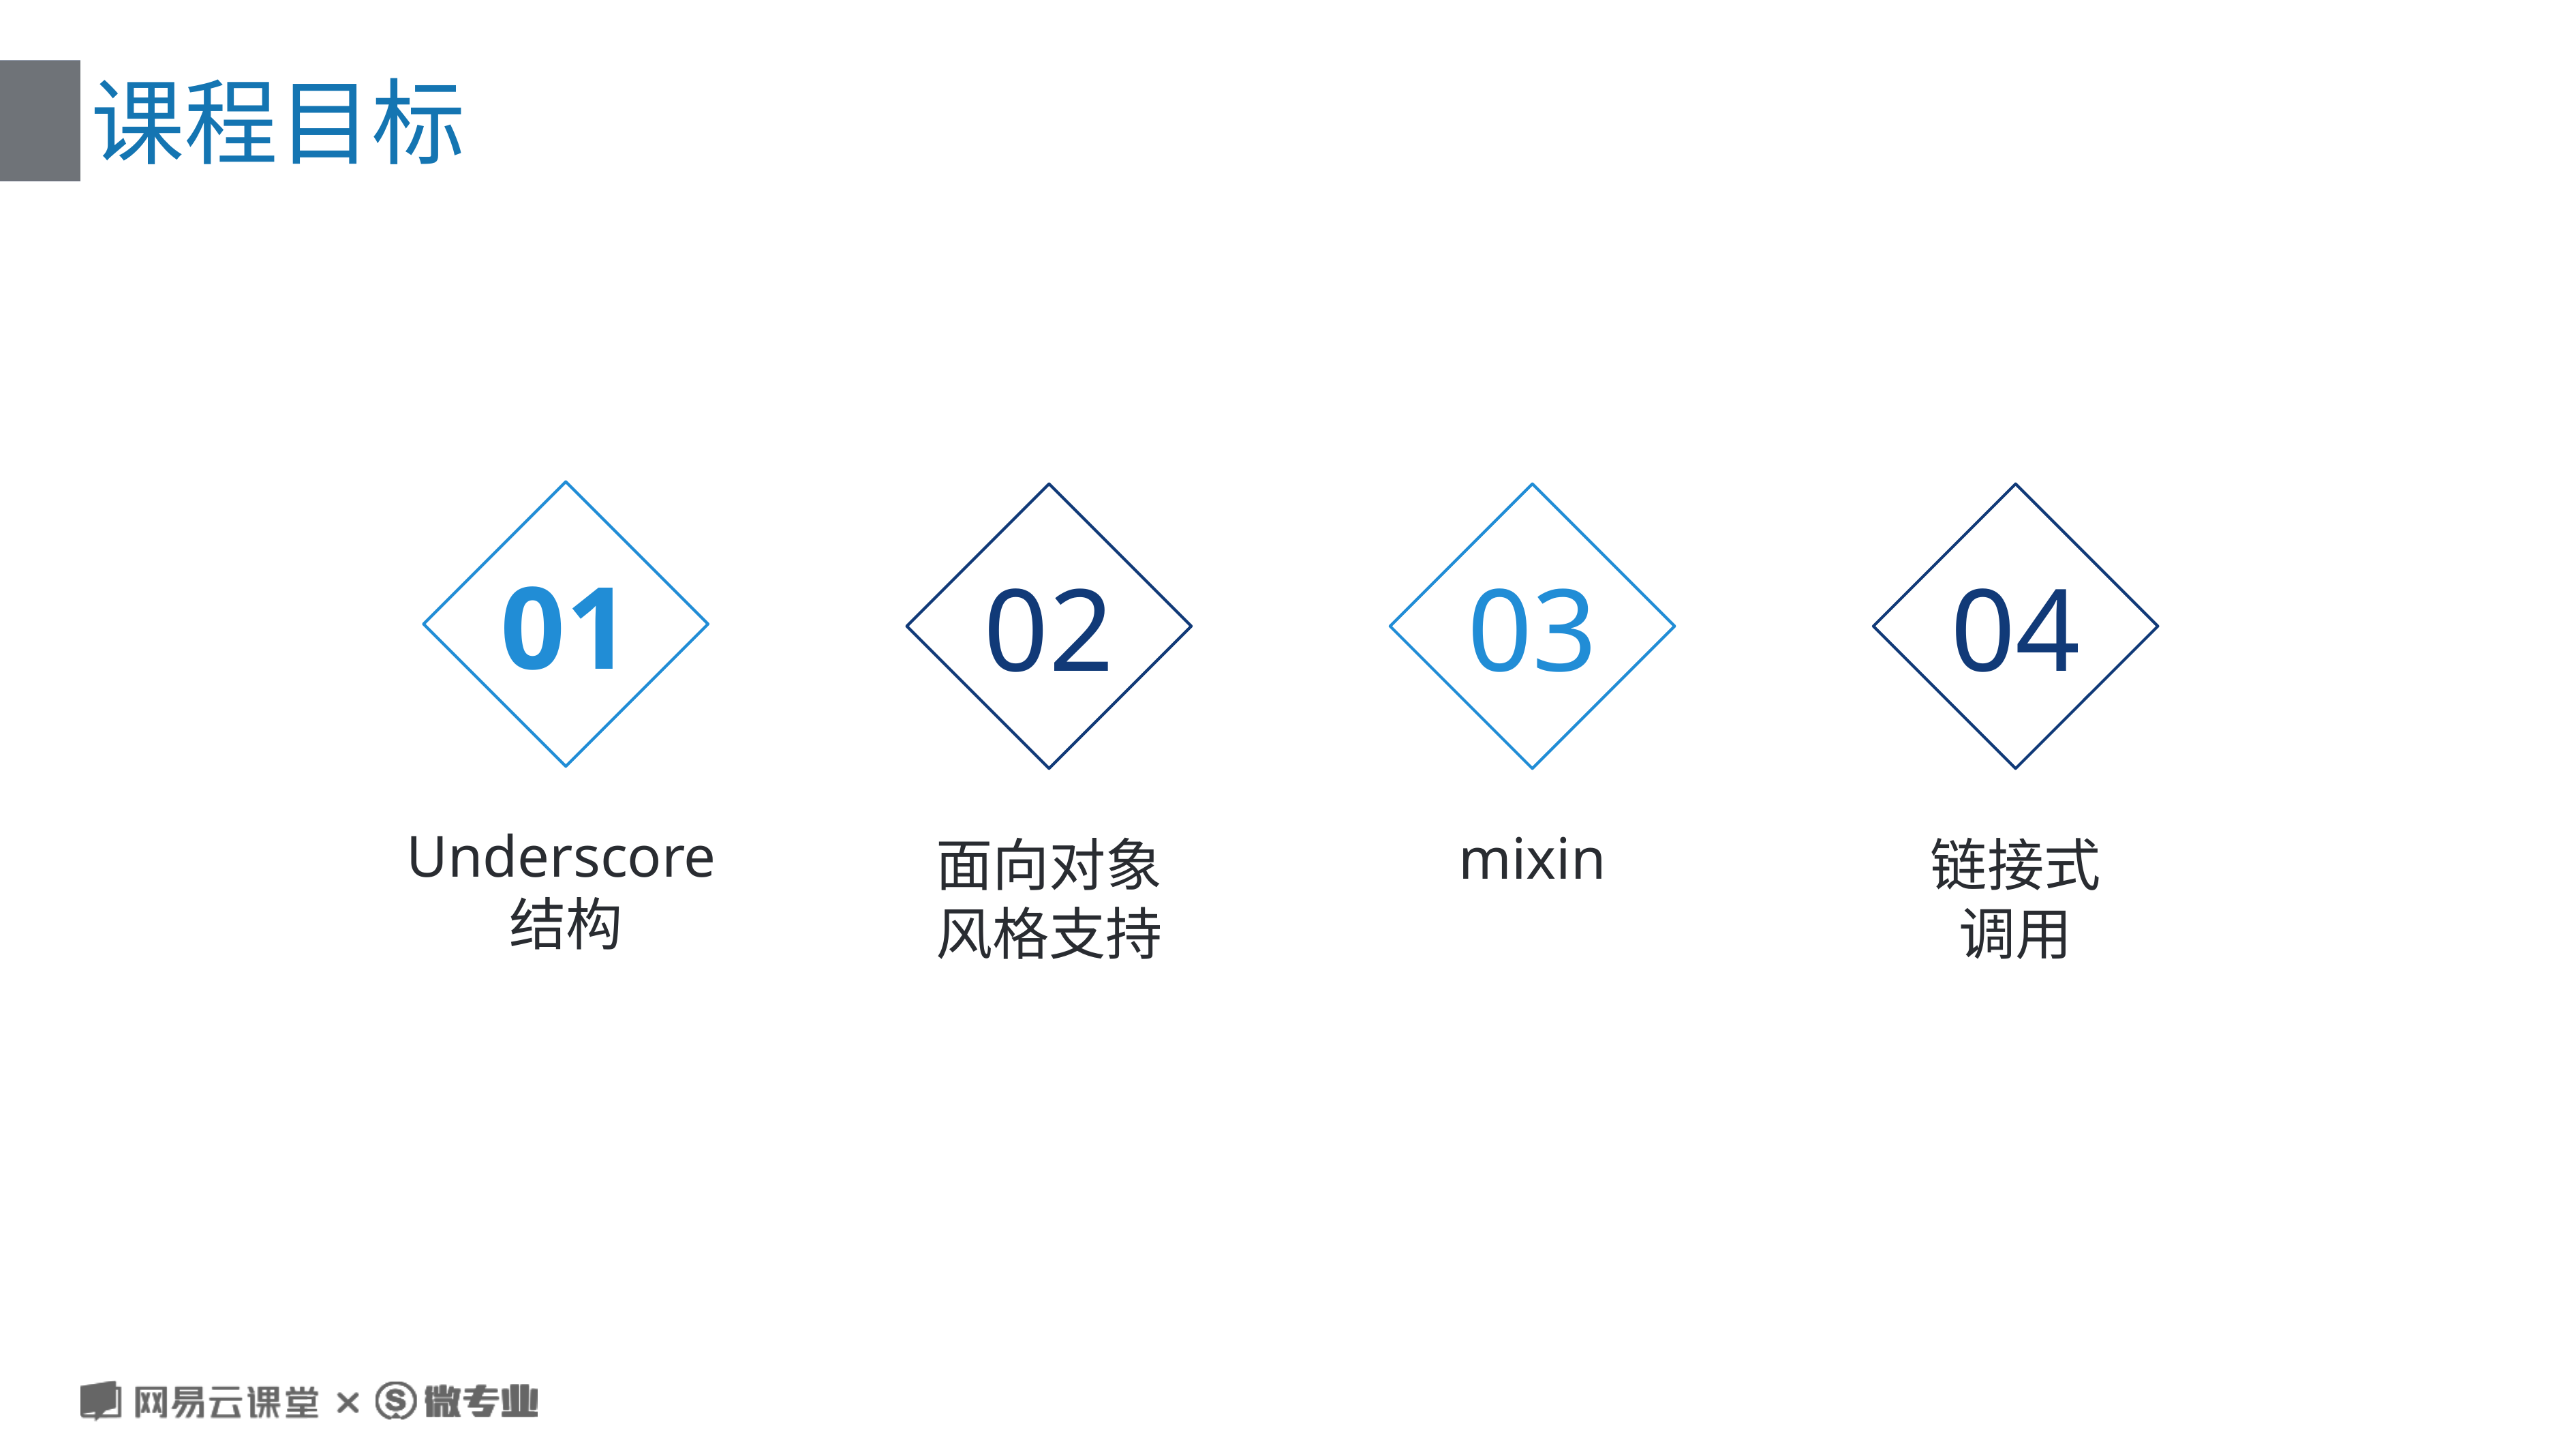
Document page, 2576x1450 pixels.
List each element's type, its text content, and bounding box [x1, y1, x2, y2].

picture [80, 1380, 538, 1421]
text_box 课程小结 [176, 44, 2576, 168]
title 课程目标 [80, 58, 2496, 181]
text_box Underscore结构 [401, 815, 731, 962]
text_box mixin [1396, 817, 1669, 896]
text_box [465, 523, 667, 725]
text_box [1431, 525, 1634, 727]
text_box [1914, 525, 2117, 727]
text_box 面向对象风格支持 [913, 824, 1186, 971]
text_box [948, 525, 1150, 727]
text_box 链接式 调用 [1879, 824, 2152, 971]
